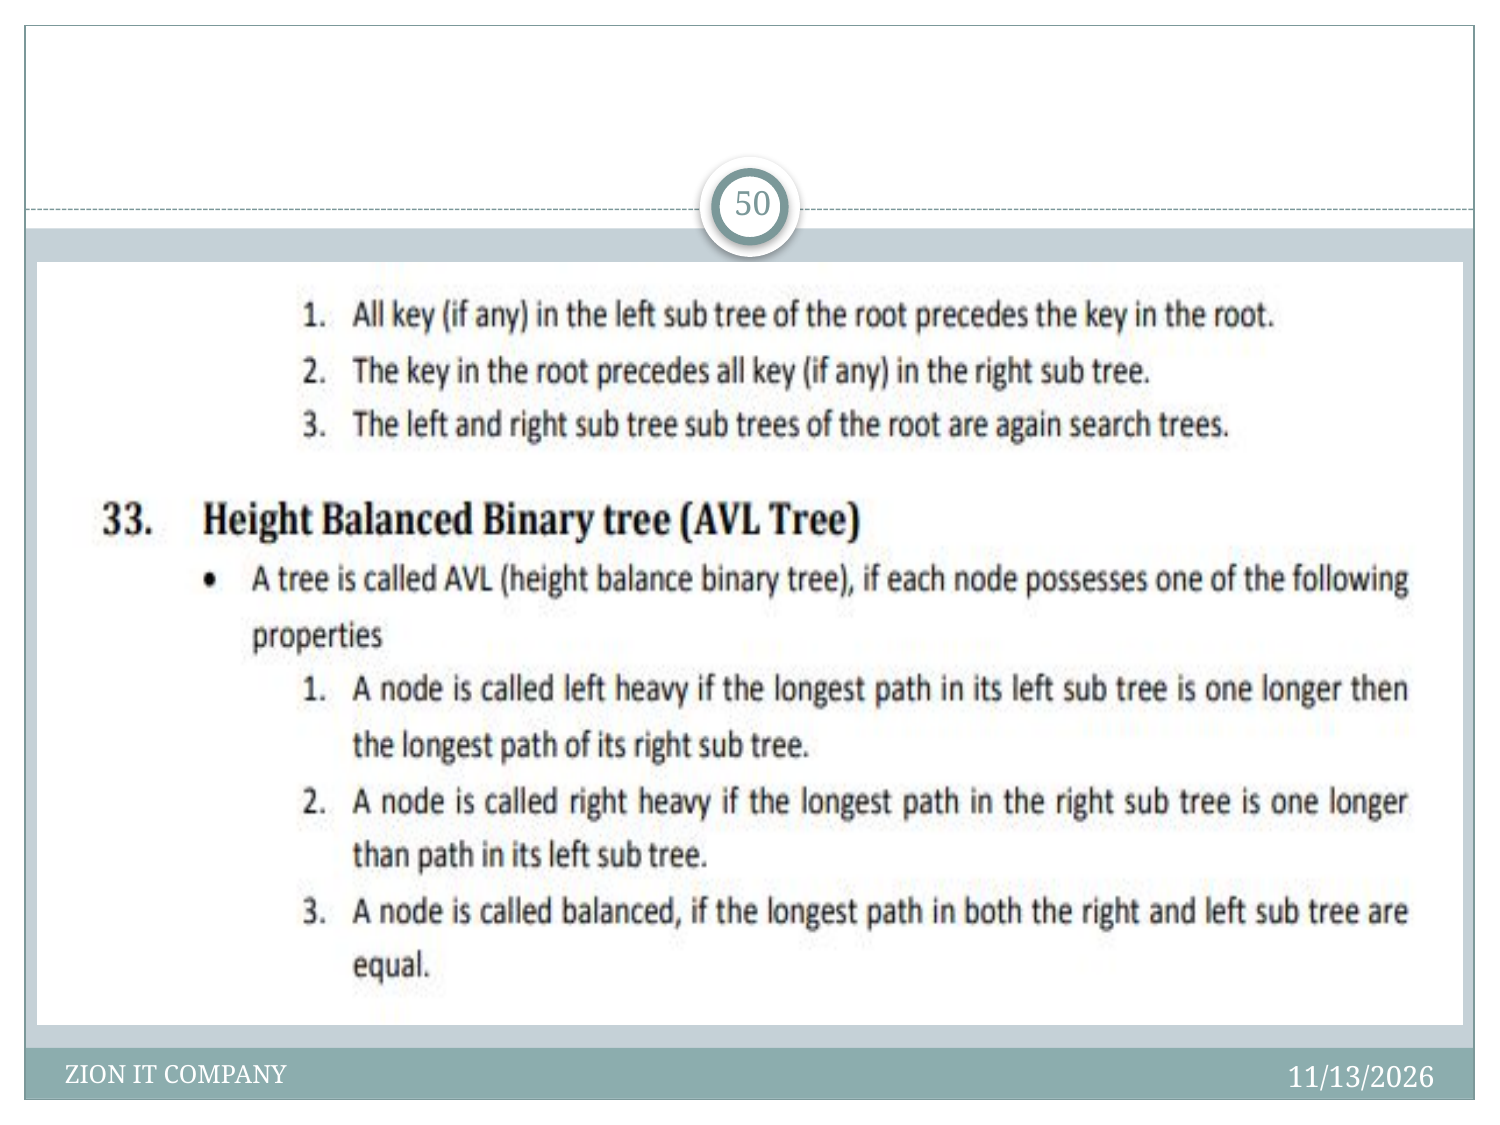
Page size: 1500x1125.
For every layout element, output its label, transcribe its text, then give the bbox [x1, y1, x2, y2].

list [37, 262, 1463, 1026]
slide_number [950, 1050, 1450, 1111]
footer ZION IT COMPANY [50, 1051, 638, 1112]
slide_number 50 [715, 168, 791, 241]
